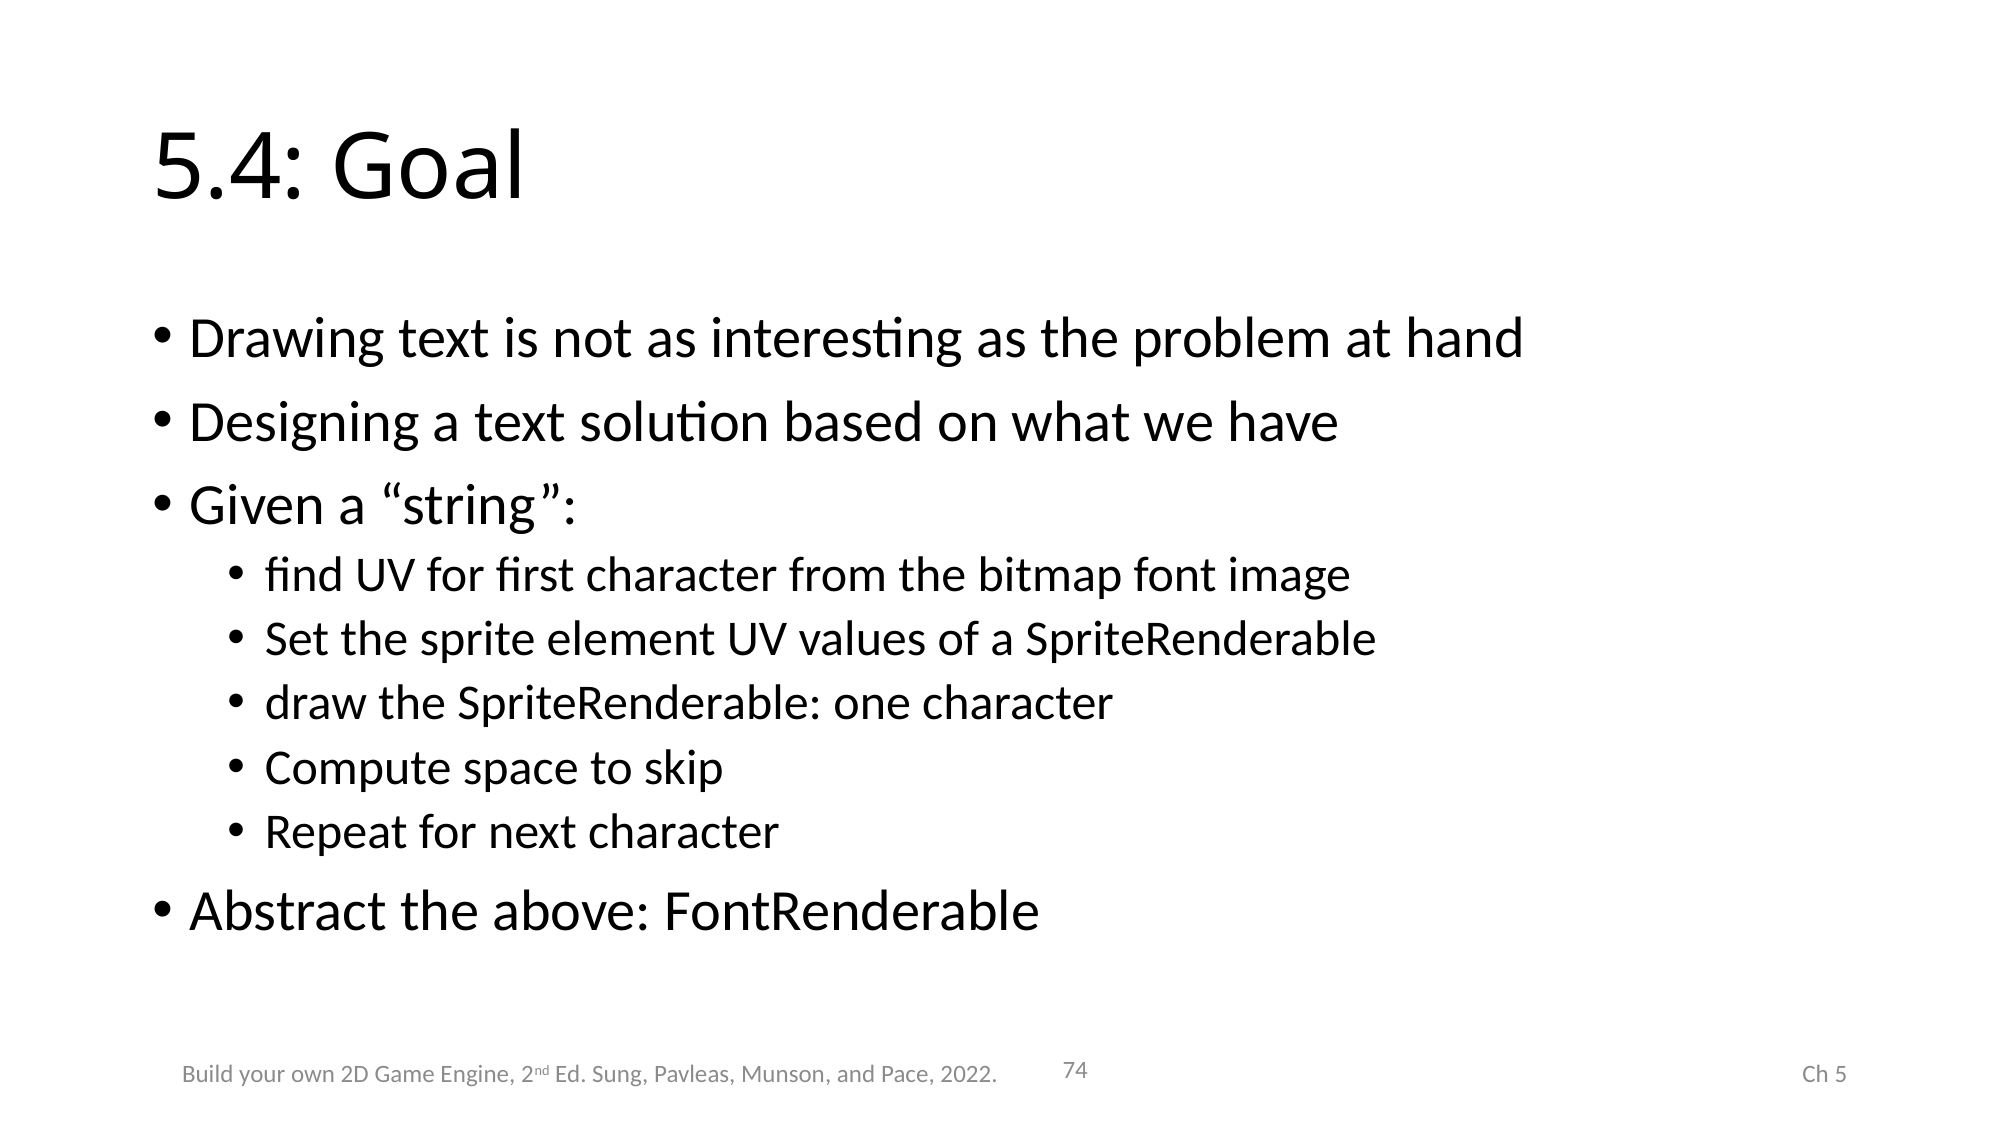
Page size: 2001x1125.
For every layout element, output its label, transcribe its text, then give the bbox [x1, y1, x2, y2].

title 5.4: Goal [137, 59, 1863, 278]
list Drawing text is not as interesting as the problem at hand Designing a text solution based on what we have Given a “string”: find UV for first character from the bitmap font image Set the sprite element UV values of a SpriteRenderable draw the SpriteRenderable: one character Compute space to skip Repeat for next character Abstract the above: FontRenderable [137, 299, 1863, 1014]
